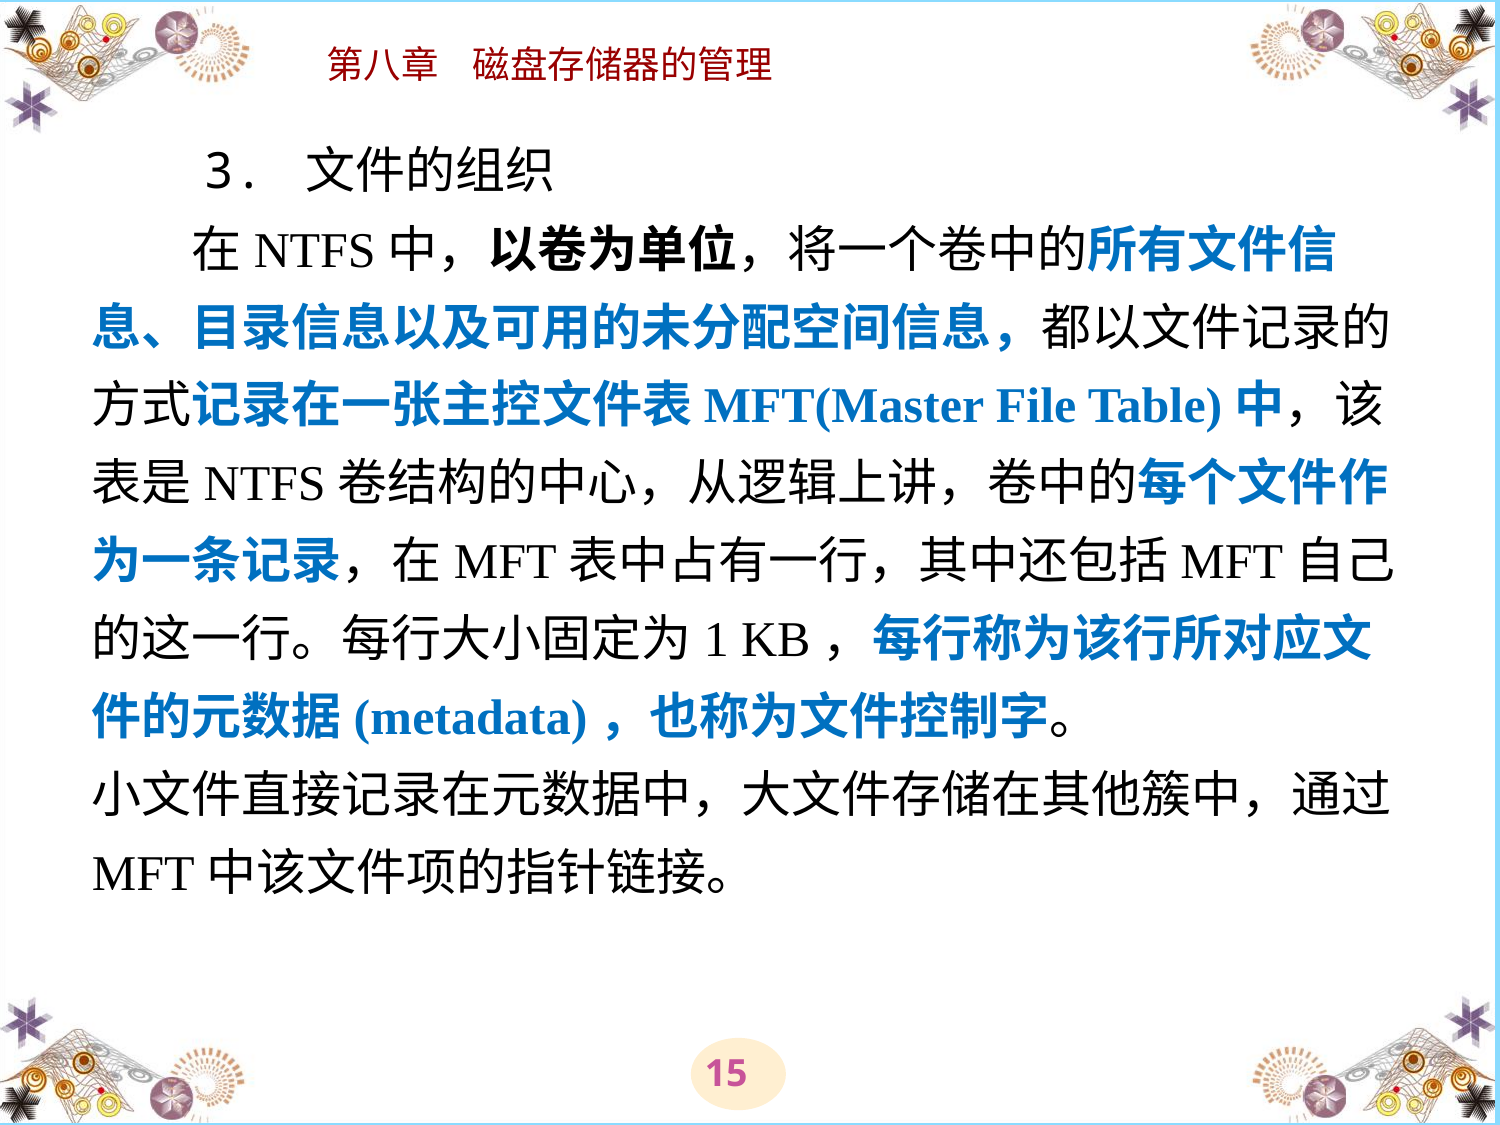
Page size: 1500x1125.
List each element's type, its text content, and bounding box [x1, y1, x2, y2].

title 3. 文件的组织 在NTFS中，以卷为单位，将一个卷中的所有文件信息、目录信息以及可用的未分配空间信息，都以文件记录的方式记录在一张主控文件表MFT(Master File Table)中，该表是NTFS卷结构的中心，从逻辑上讲，卷中的每个文件作为一条记录，在MFT表中占有一行，其中还包括MFT自己的这一行。每行大小固定为1 KB，每行称为该行所对应文件的元数据(metadata)，也称为文件控制字。 小文件直接记录在元数据中，大文件存储在其他簇中，通过MFT中该文件项的指针链接。 [76, 113, 1424, 1024]
picture [0, 2, 1495, 1123]
